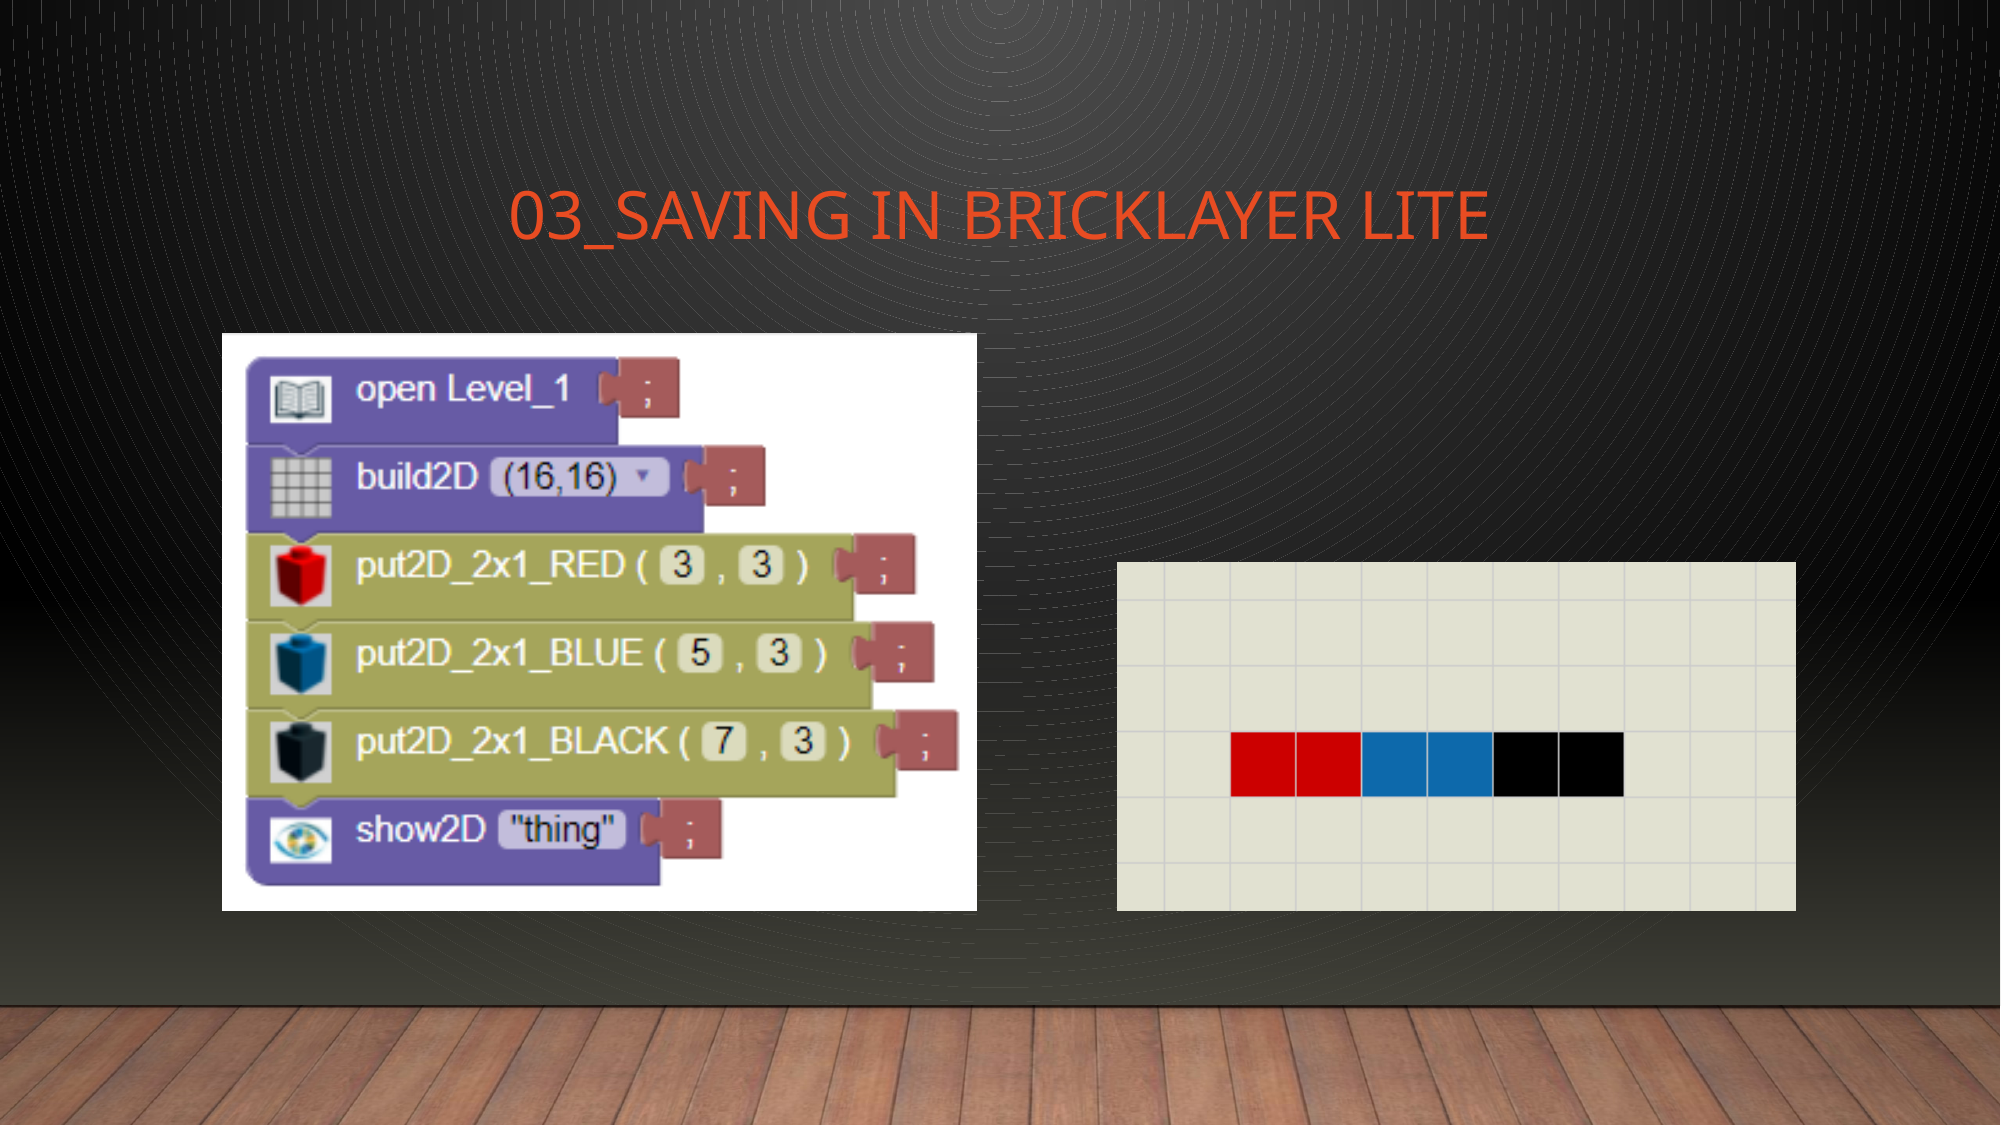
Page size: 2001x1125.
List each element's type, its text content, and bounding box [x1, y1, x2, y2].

title 03_Saving in bricklayer lite [238, 131, 1763, 305]
picture [0, 1005, 2000, 1125]
picture [222, 332, 977, 912]
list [1117, 562, 1797, 912]
